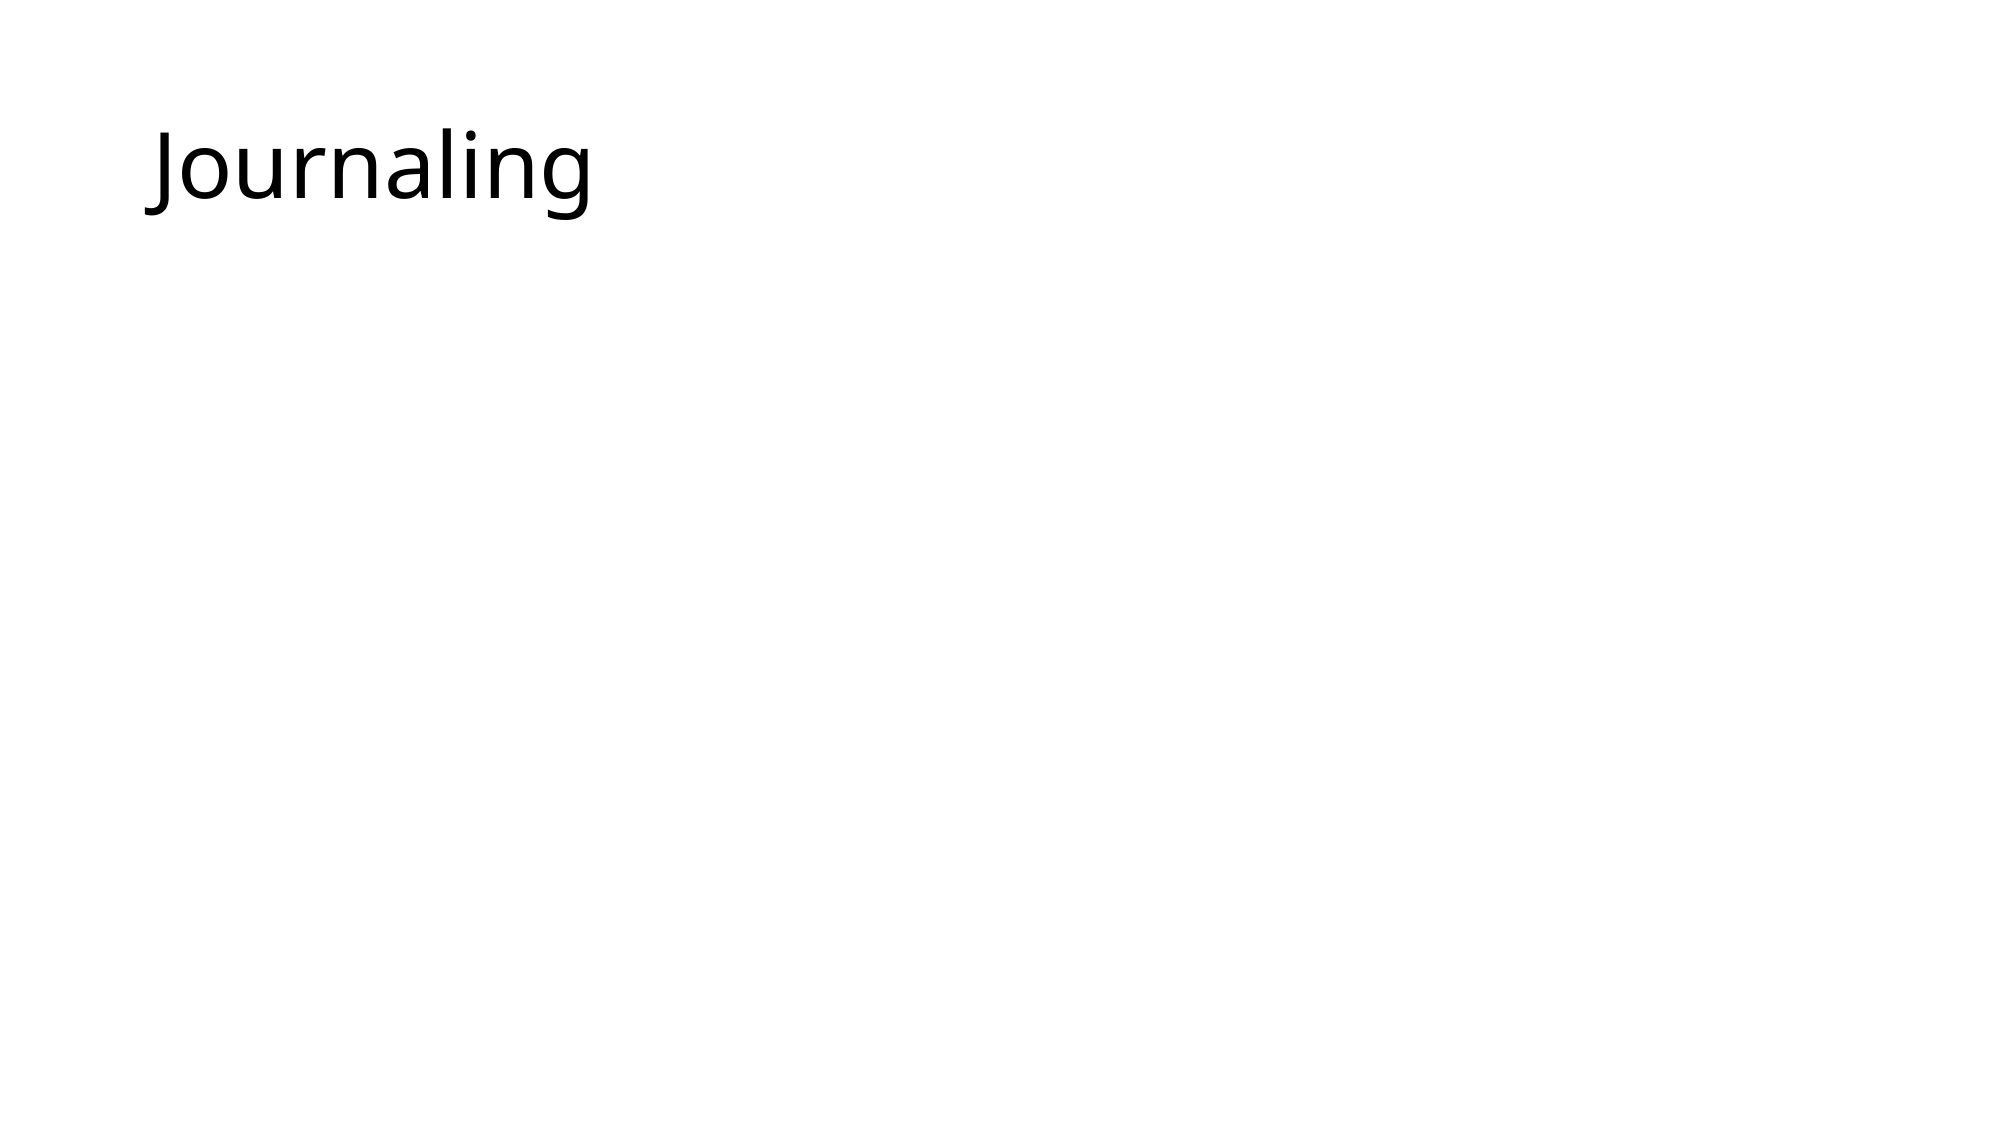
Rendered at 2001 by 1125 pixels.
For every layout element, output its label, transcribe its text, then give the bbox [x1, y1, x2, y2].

title Journaling [137, 59, 1863, 278]
